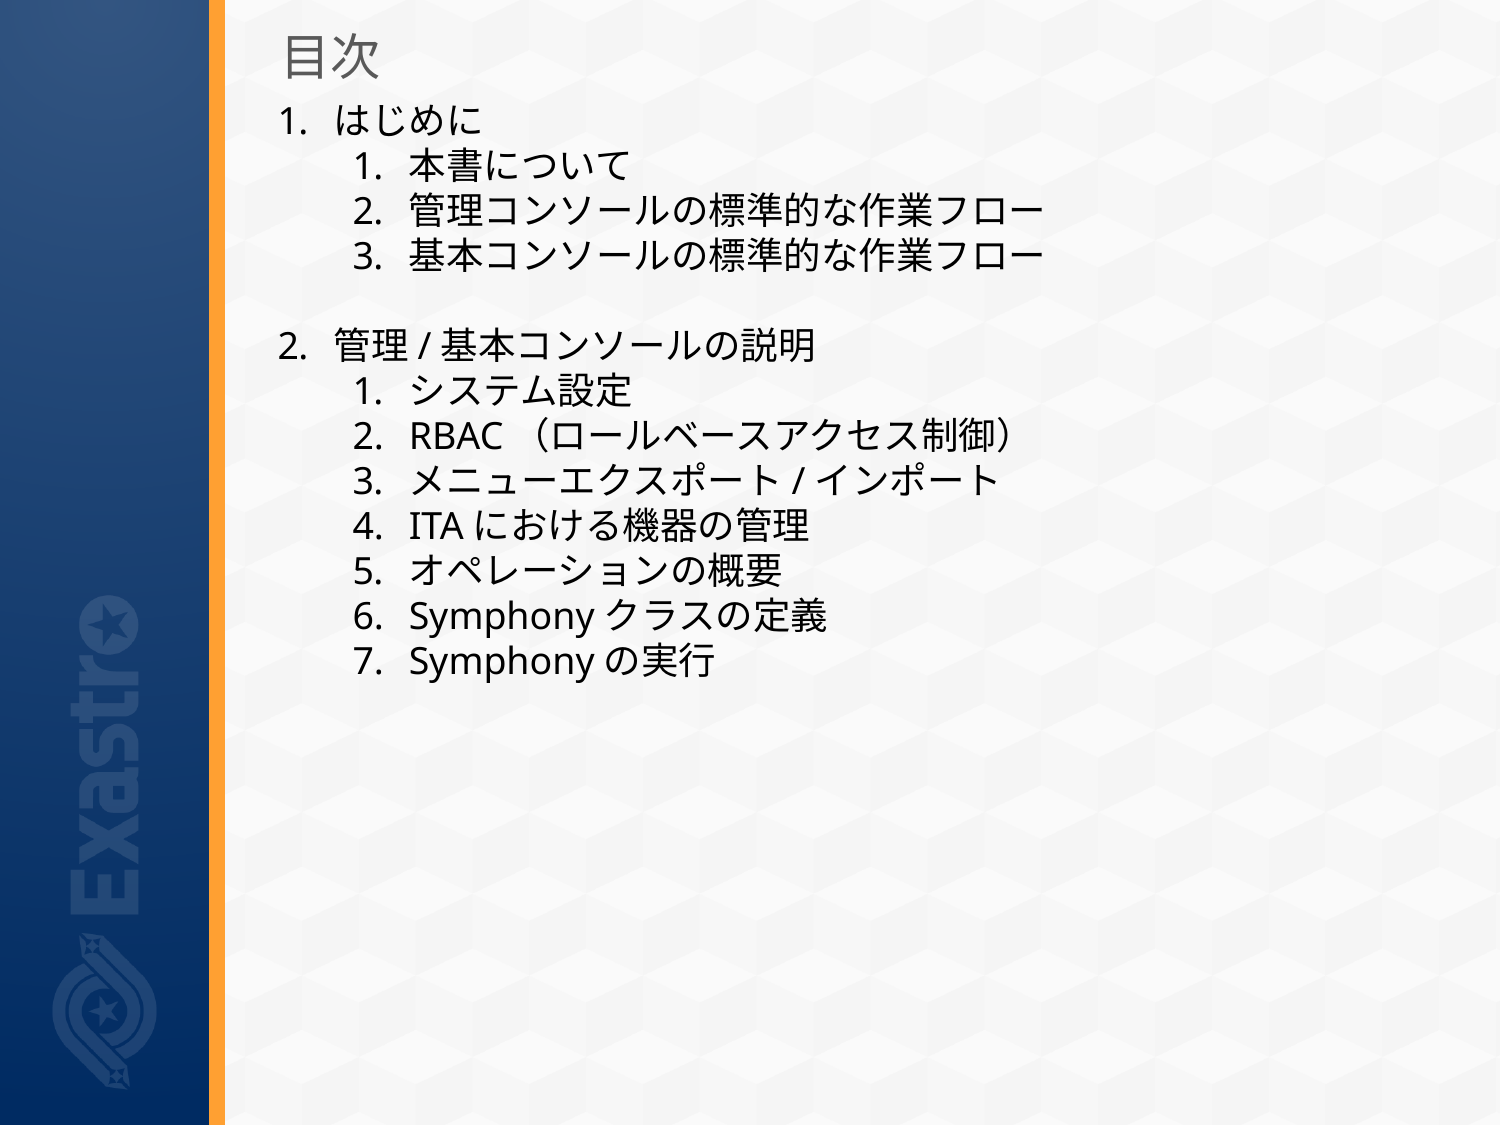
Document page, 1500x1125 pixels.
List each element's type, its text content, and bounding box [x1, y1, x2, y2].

text_box はじめに 本書について 管理コンソールの標準的な作業フロー 基本コンソールの標準的な作業フロー 管理/基本コンソールの説明 システム設定 RBAC（ロールベースアクセス制御） メニューエクスポート/インポート ITAにおける機器の管理 オペレーションの概要 Symphonyクラスの定義 Symphonyの実行 [265, 85, 1471, 1125]
title 目次 [265, 19, 1471, 85]
picture [0, 0, 1500, 1125]
